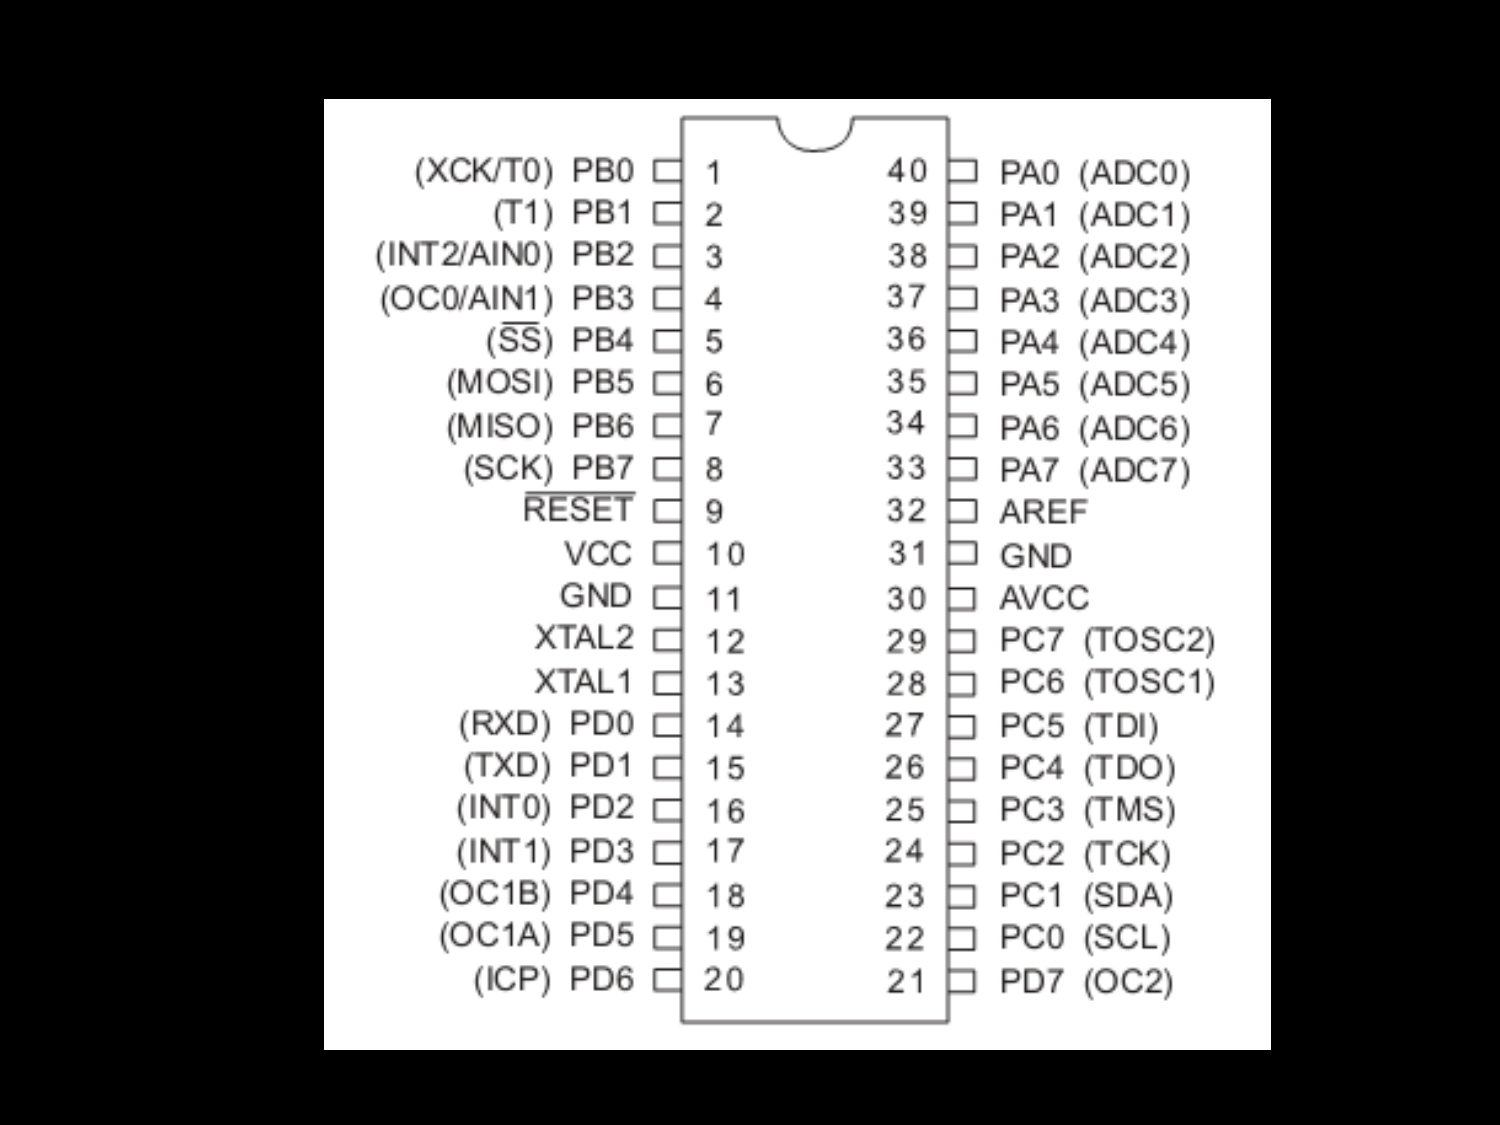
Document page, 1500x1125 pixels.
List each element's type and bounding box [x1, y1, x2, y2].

picture [324, 99, 1271, 1051]
